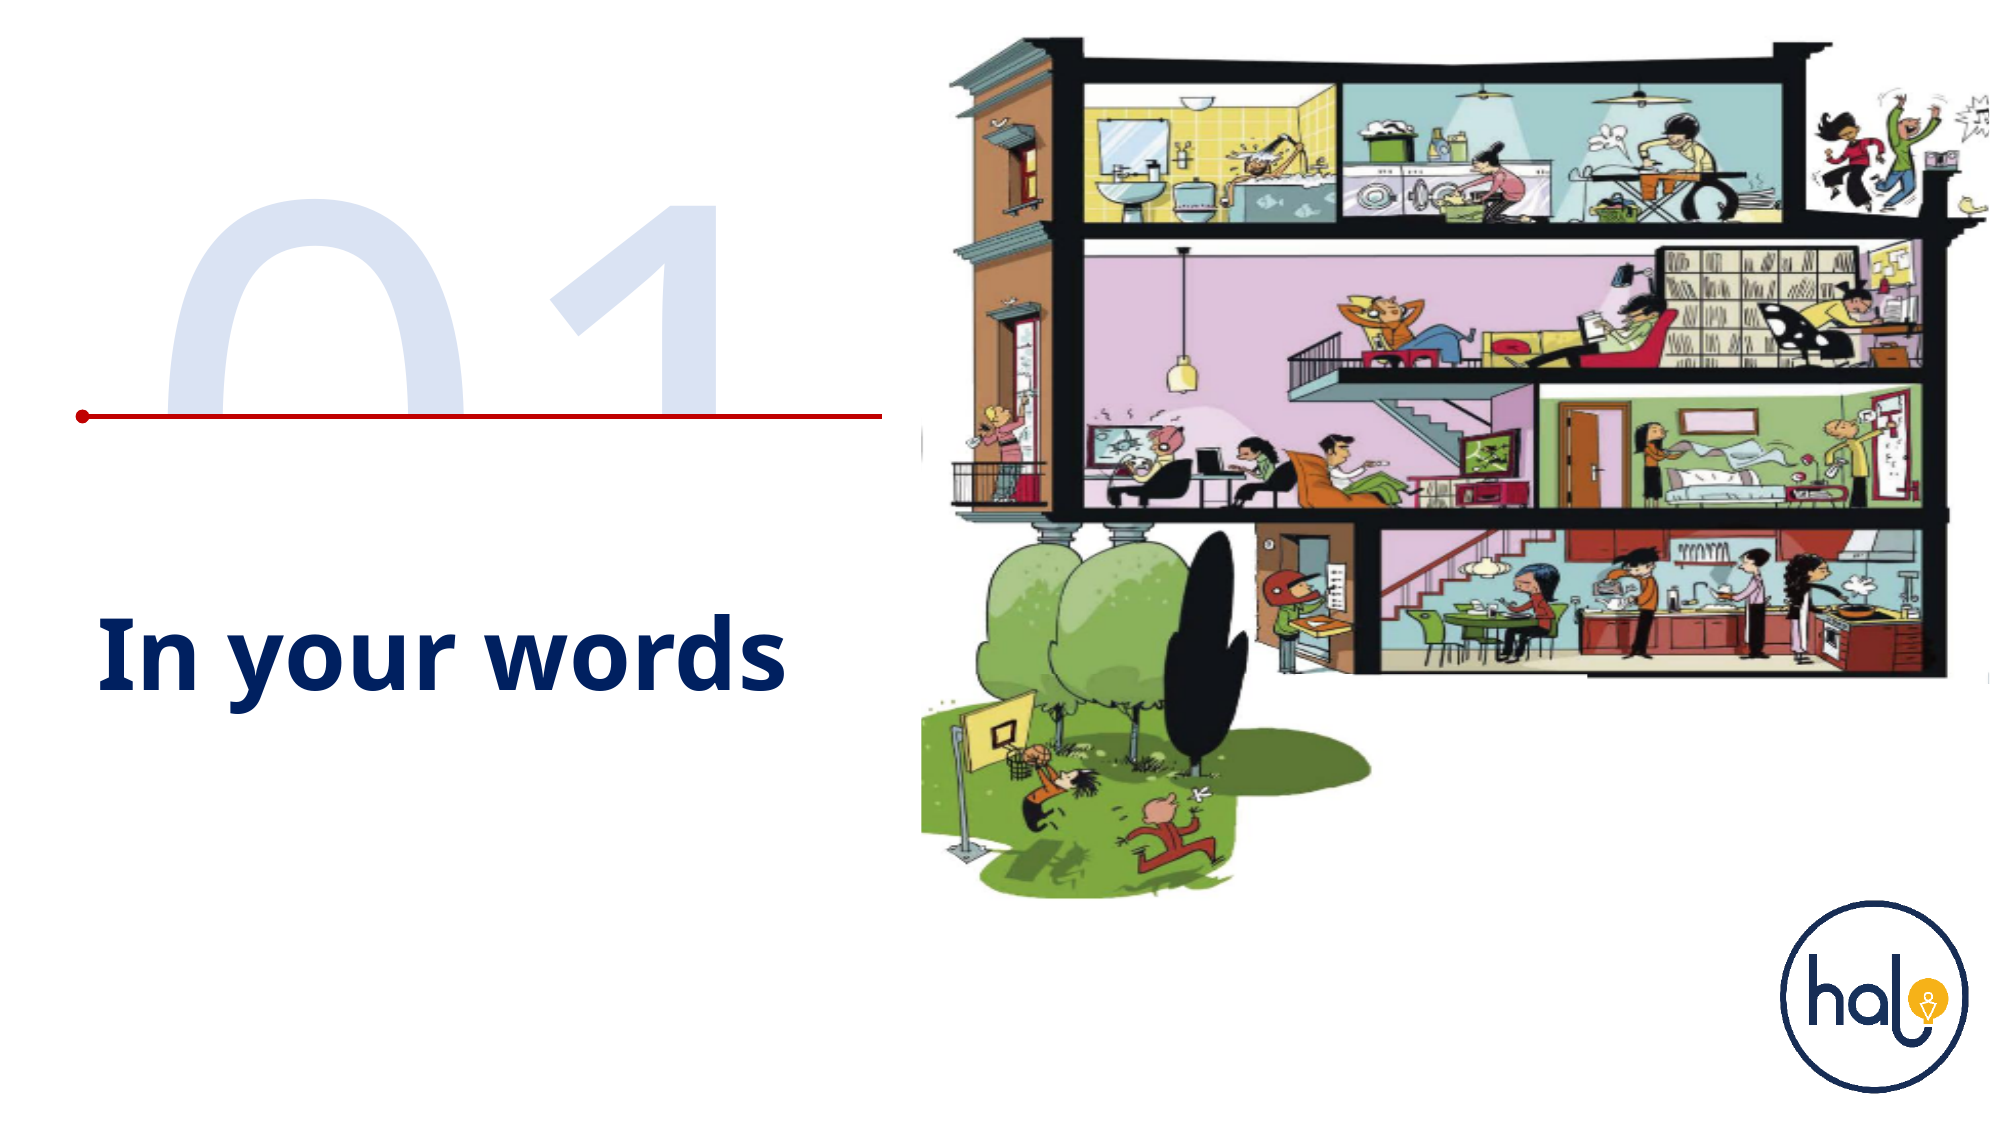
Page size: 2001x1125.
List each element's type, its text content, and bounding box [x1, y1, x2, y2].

picture [1761, 903, 1990, 1115]
text_box In your words [82, 416, 921, 884]
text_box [921, 30, 1990, 903]
text_box 01 [122, 161, 921, 416]
